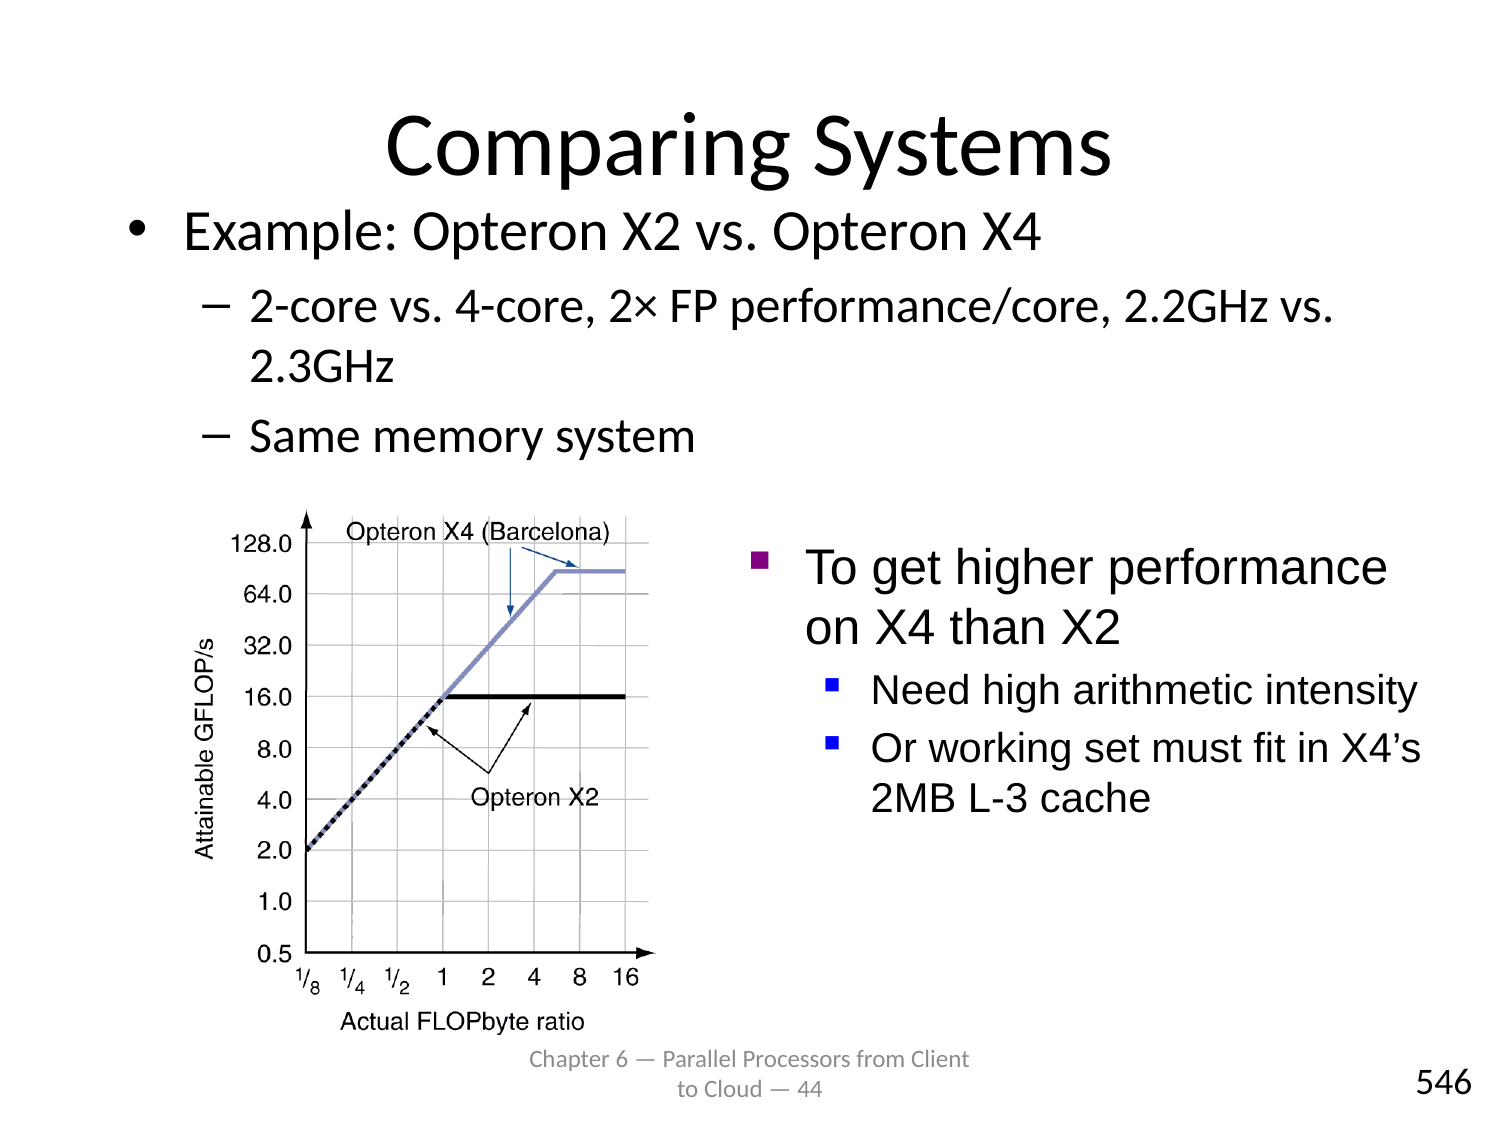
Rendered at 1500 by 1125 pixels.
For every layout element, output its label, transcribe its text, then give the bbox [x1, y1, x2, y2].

list Example: Opteron X2 vs. Opteron X4 2-core vs. 4-core, 2× FP performance/core, 2.2GHz vs. 2.3GHz Same memory system [112, 184, 1469, 480]
text_box To get higher performance on X4 than X2 Need high arithmetic intensity Or working set must fit in X4’s 2MB L-3 cache [733, 527, 1471, 988]
title Comparing Systems [75, 45, 1425, 233]
text_box 546 [1400, 1049, 1488, 1110]
footer Chapter 6 — Parallel Processors from Client to Cloud — 44 [512, 1042, 988, 1103]
picture [191, 509, 656, 1036]
